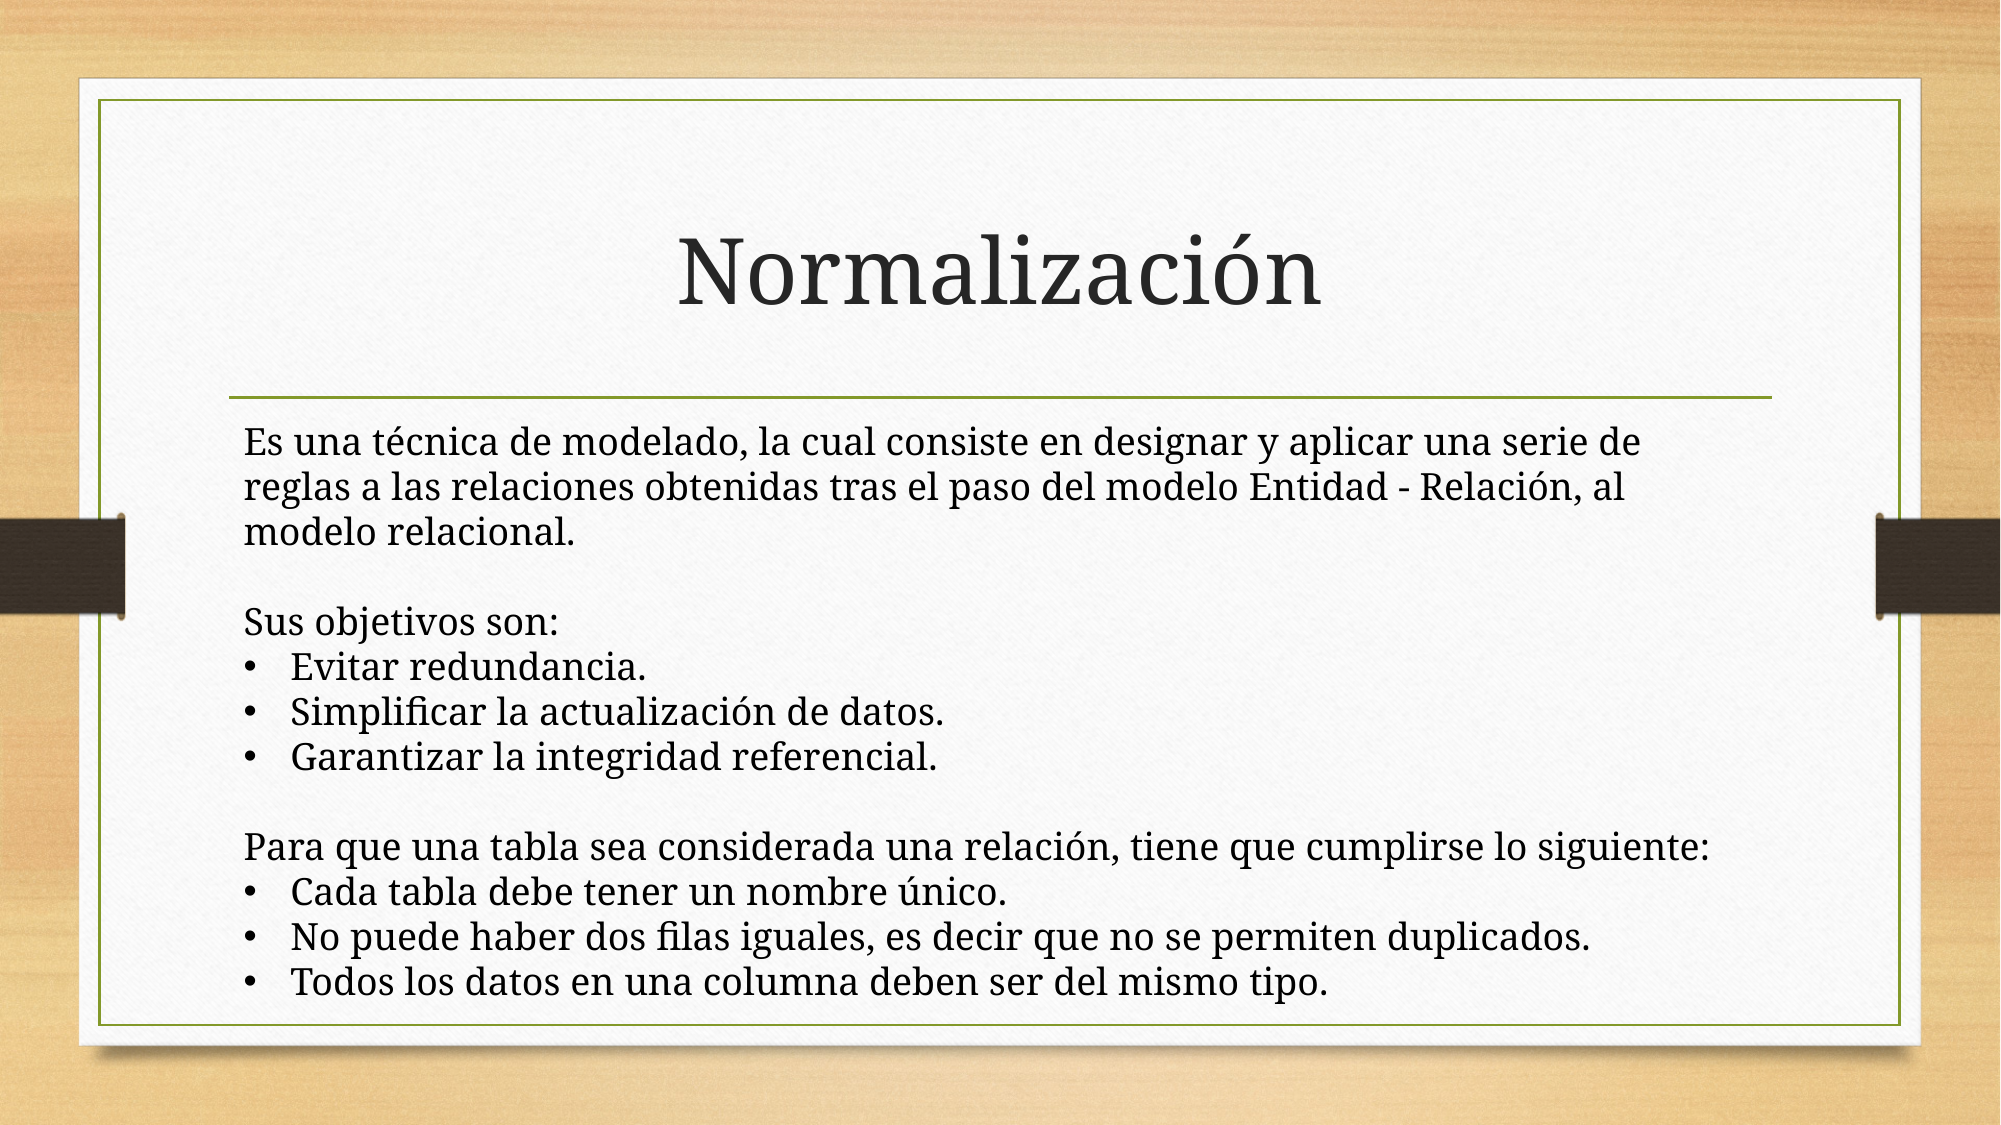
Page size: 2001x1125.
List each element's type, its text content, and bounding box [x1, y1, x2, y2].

text_box Es una técnica de modelado, la cual consiste en designar y aplicar una serie de reglas a las relaciones obtenidas tras el paso del modelo Entidad - Relación, al modelo relacional. Sus objetivos son: Evitar redundancia. Simplificar la actualización de datos. Garantizar la integridad referencial. Para que una tabla sea considerada una relación, tiene que cumplirse lo siguiente: Cada tabla debe tener un nombre único. No puede haber dos filas iguales, es decir que no se permiten duplicados. Todos los datos en una columna deben ser del mismo tipo. [228, 410, 1759, 1011]
picture [0, 0, 2001, 1125]
title Normalización [212, 161, 1788, 375]
